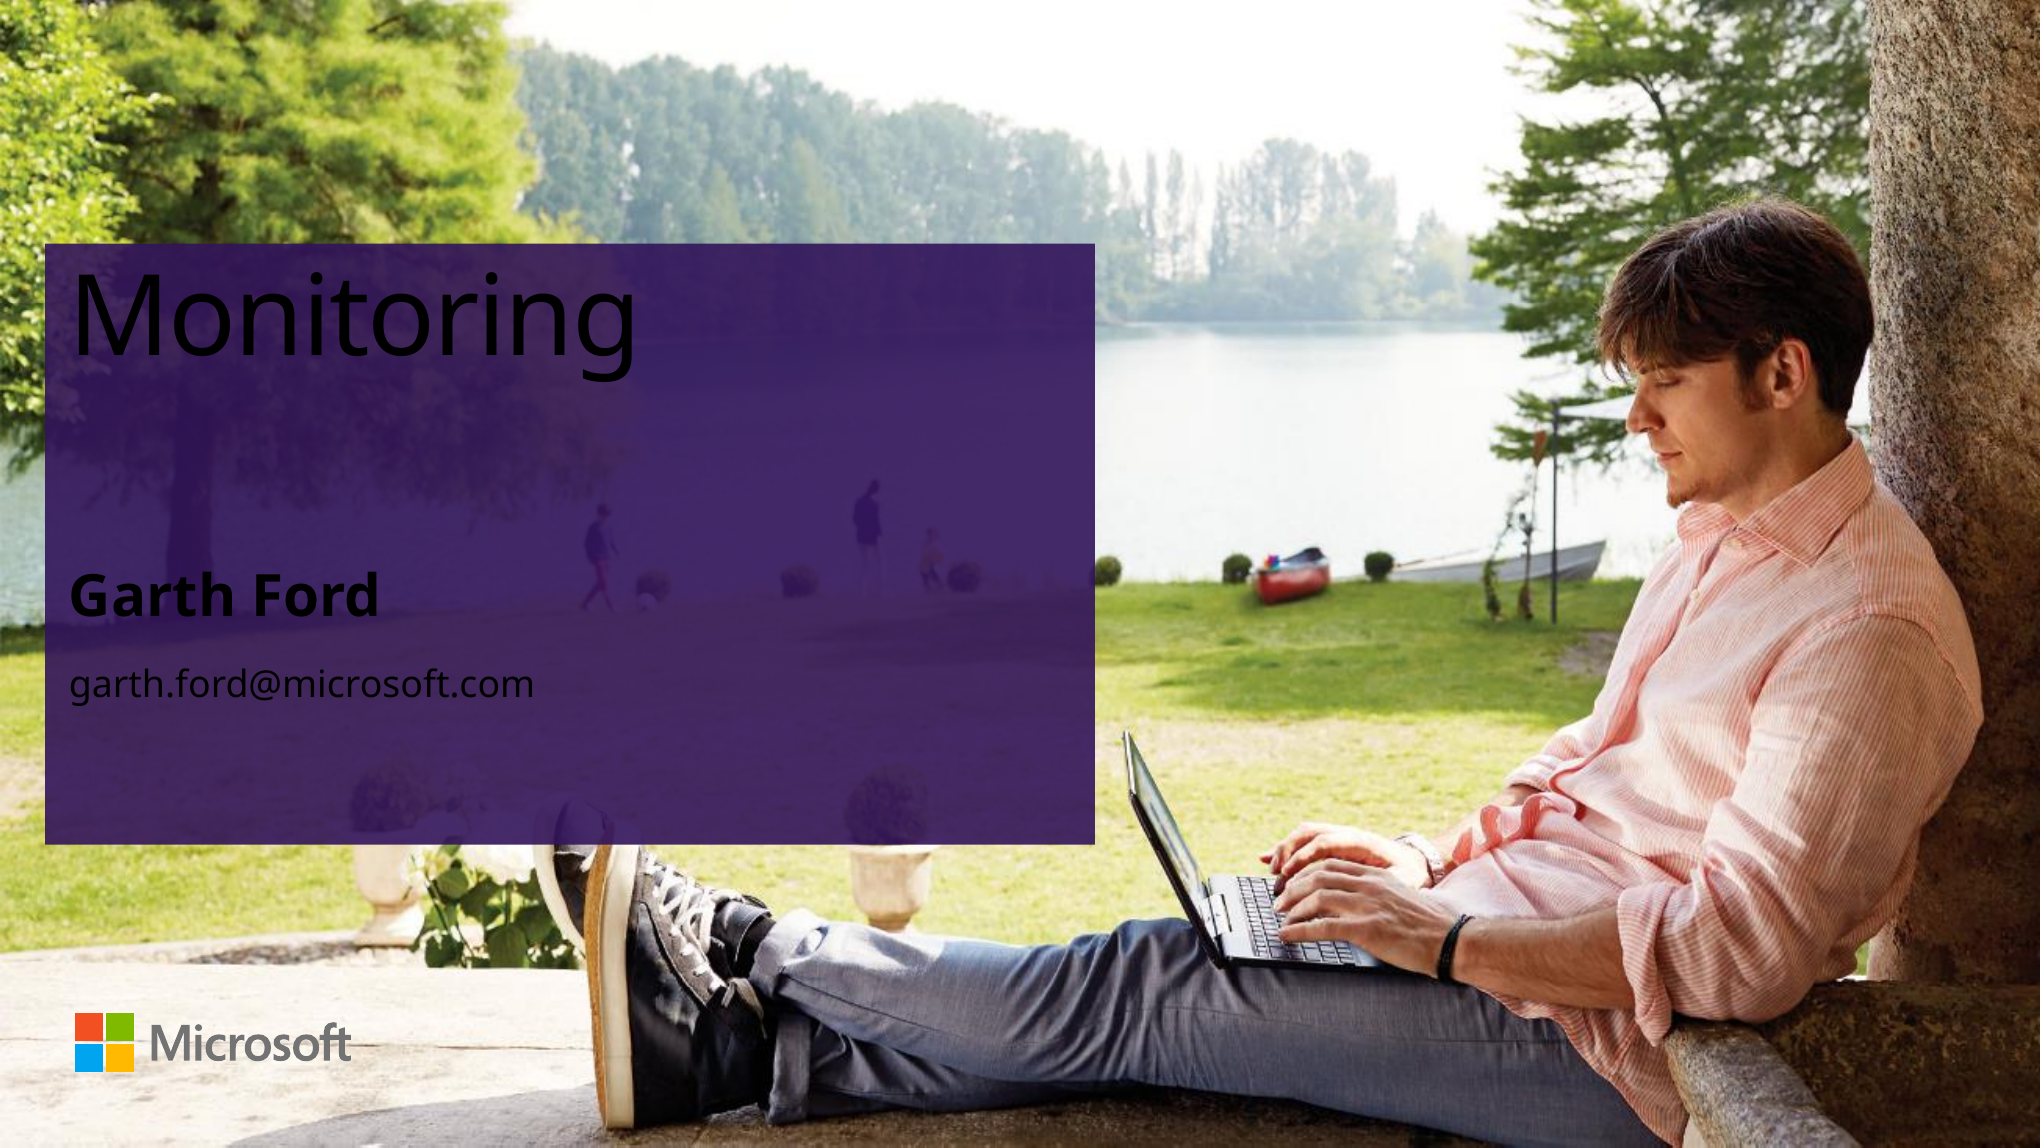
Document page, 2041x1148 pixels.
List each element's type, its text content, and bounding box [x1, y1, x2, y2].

title Monitoring [45, 243, 1096, 544]
picture [0, 0, 2040, 1148]
list Garth Ford garth.ford@microsoft.com [45, 548, 1096, 849]
